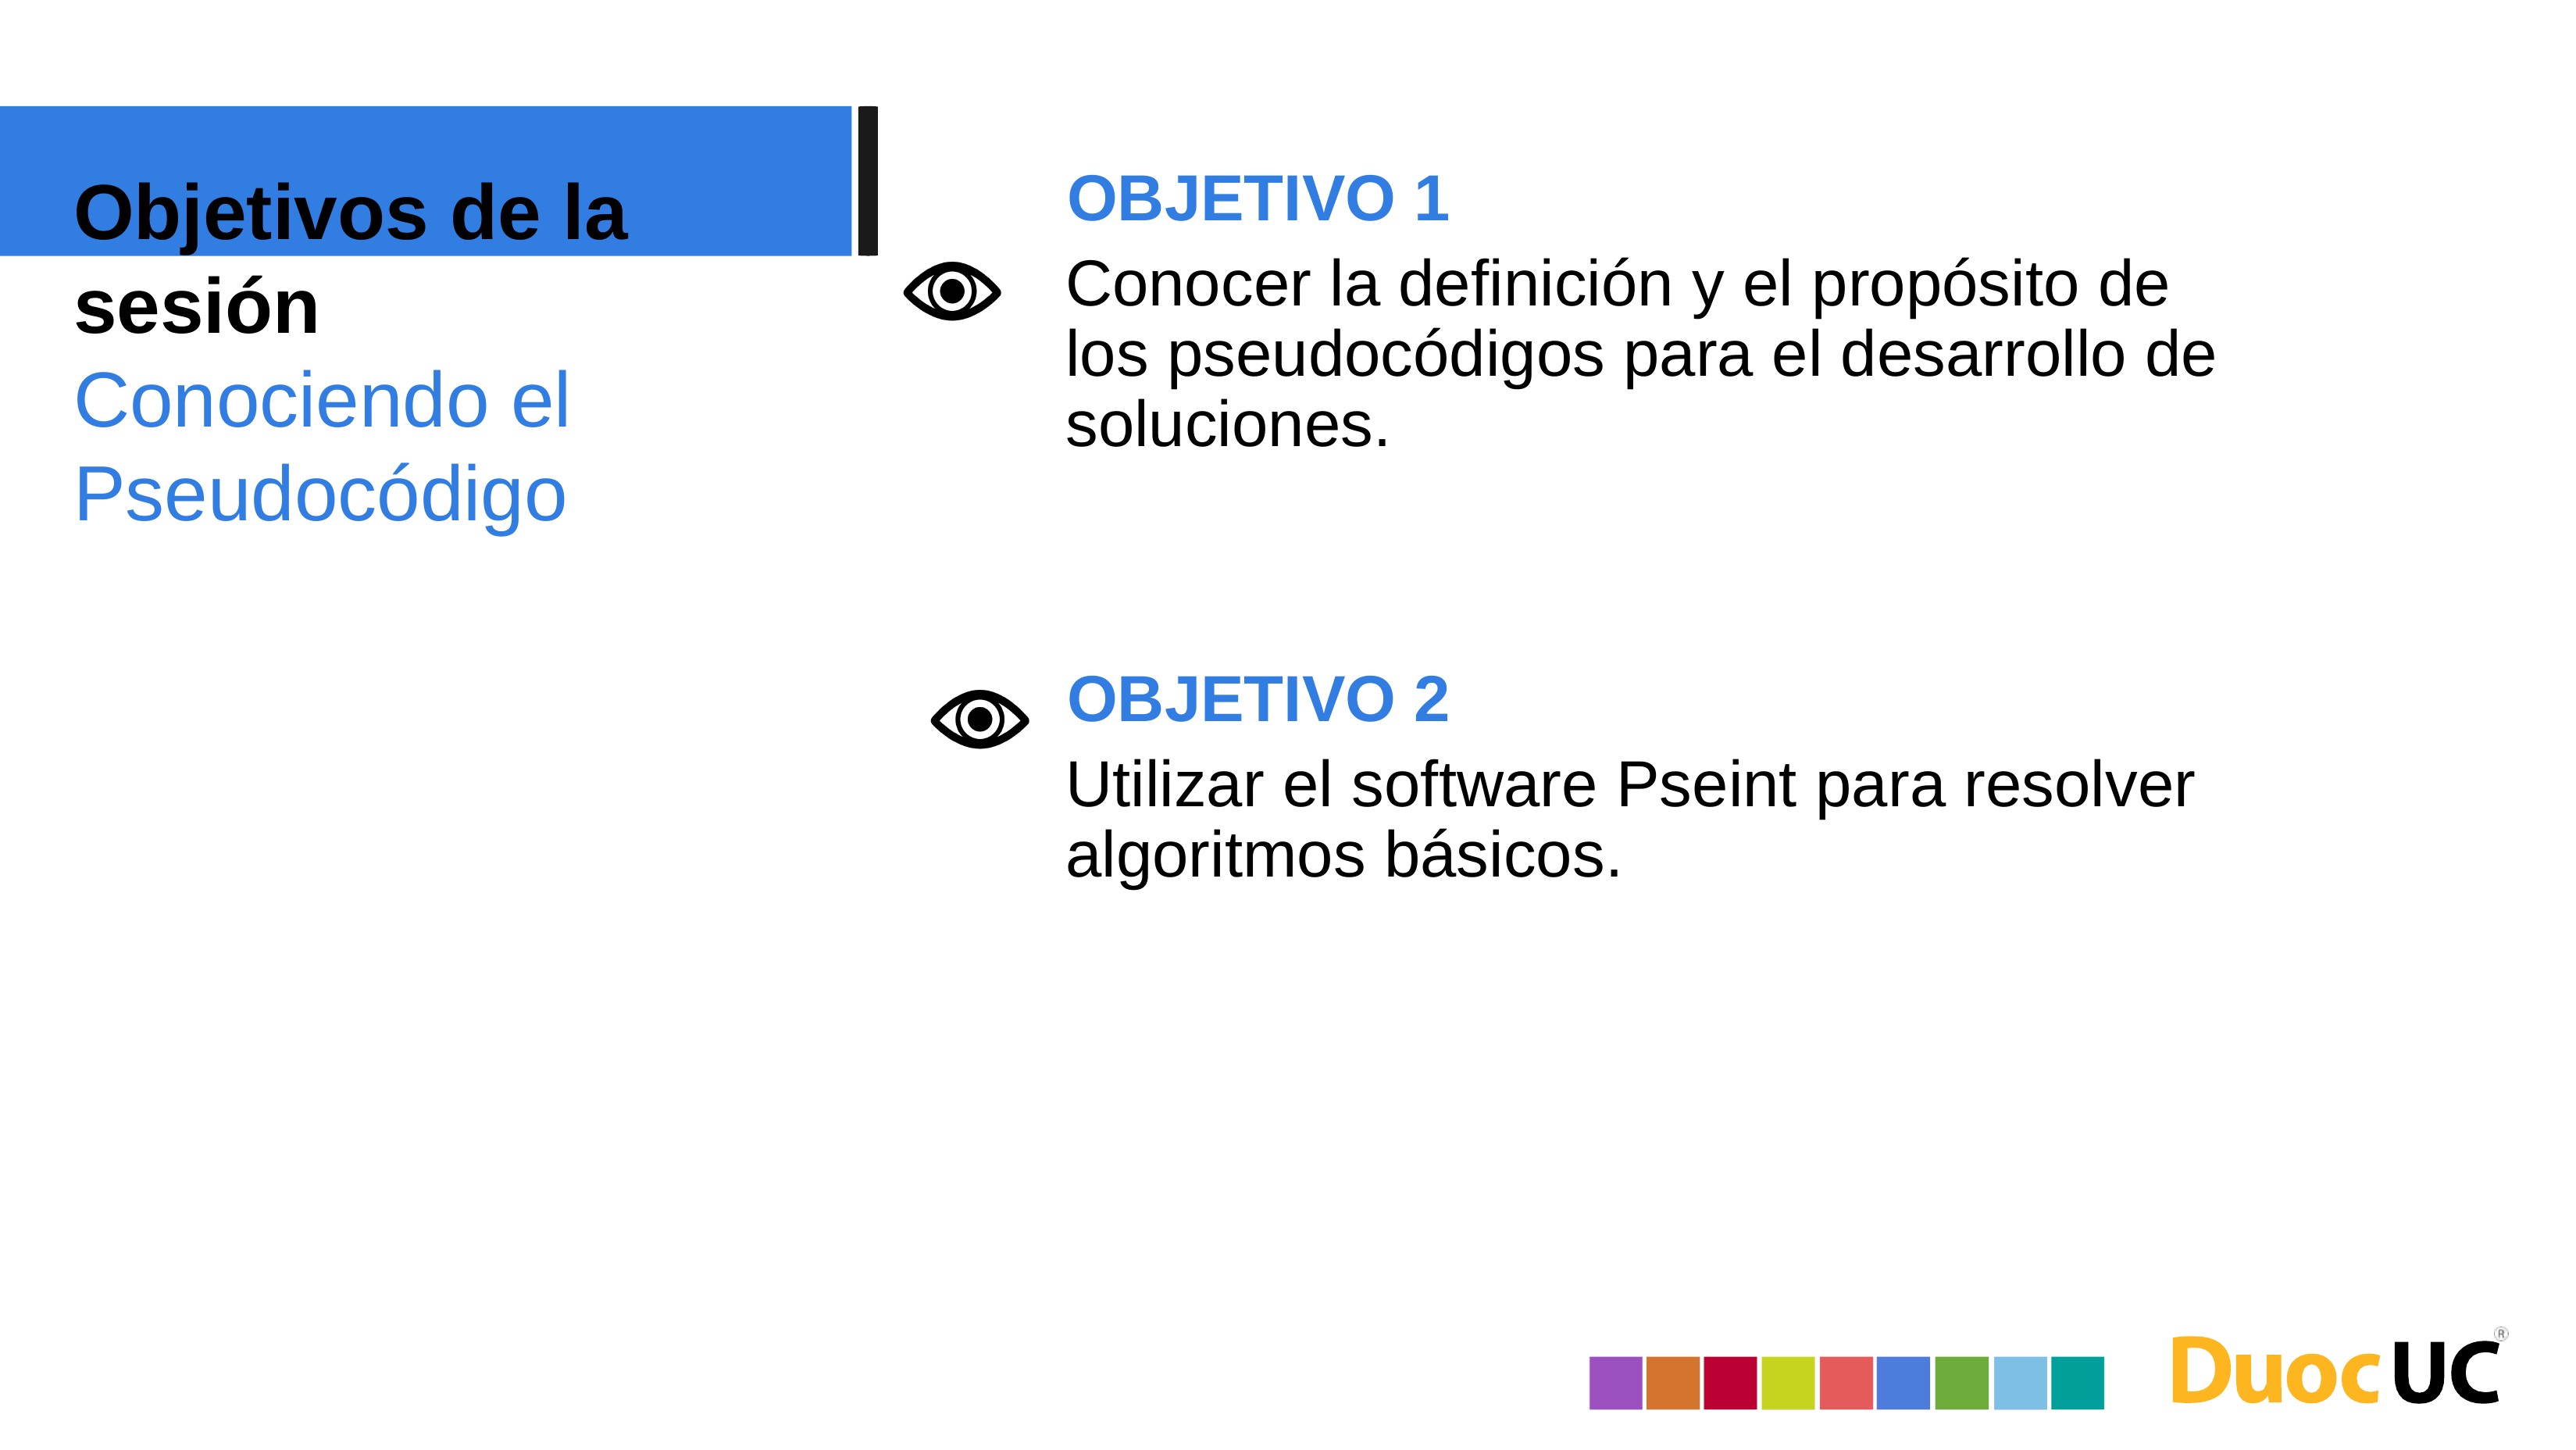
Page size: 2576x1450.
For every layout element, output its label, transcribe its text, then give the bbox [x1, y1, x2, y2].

text_box OBJETIVO 1 Conocer la definición y el propósito de los pseudocódigos para el desarrollo de soluciones. [1065, 144, 2248, 461]
picture [2494, 1327, 2509, 1341]
list Objetivos de la sesión Conociendo el Pseudocódigo [73, 161, 630, 991]
text_box OBJETIVO 2 Utilizar el software Pseint para resolver algoritmos básicos. [1065, 644, 2248, 891]
picture [893, 232, 1011, 351]
picture [920, 660, 1039, 778]
picture [1579, 1327, 2121, 1434]
